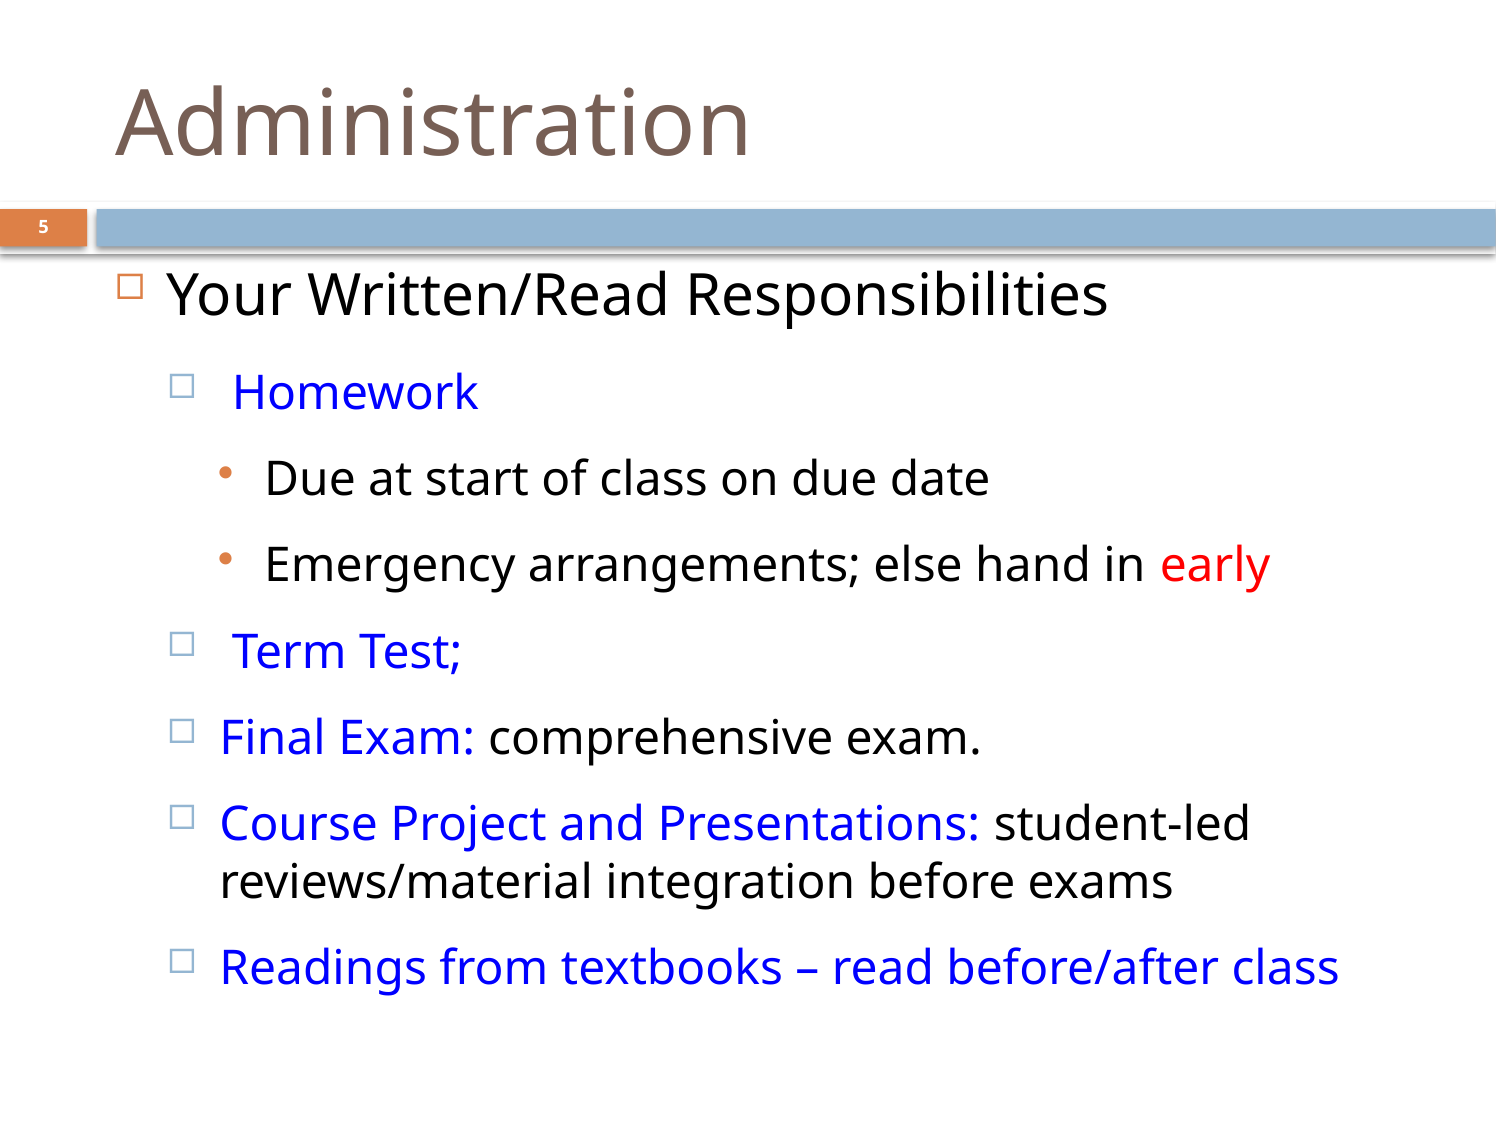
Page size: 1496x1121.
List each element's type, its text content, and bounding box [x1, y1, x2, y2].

title Administration [100, 37, 1434, 200]
list Your Written/Read Responsibilities Homework Due at start of class on due date Emergency arrangements; else hand in early Term Test; Final Exam: comprehensive exam. Course Project and Presentations: student-led reviews/material integration before exams Readings from textbooks – read before/after class [99, 249, 1496, 1096]
slide_number 5 [0, 207, 88, 248]
